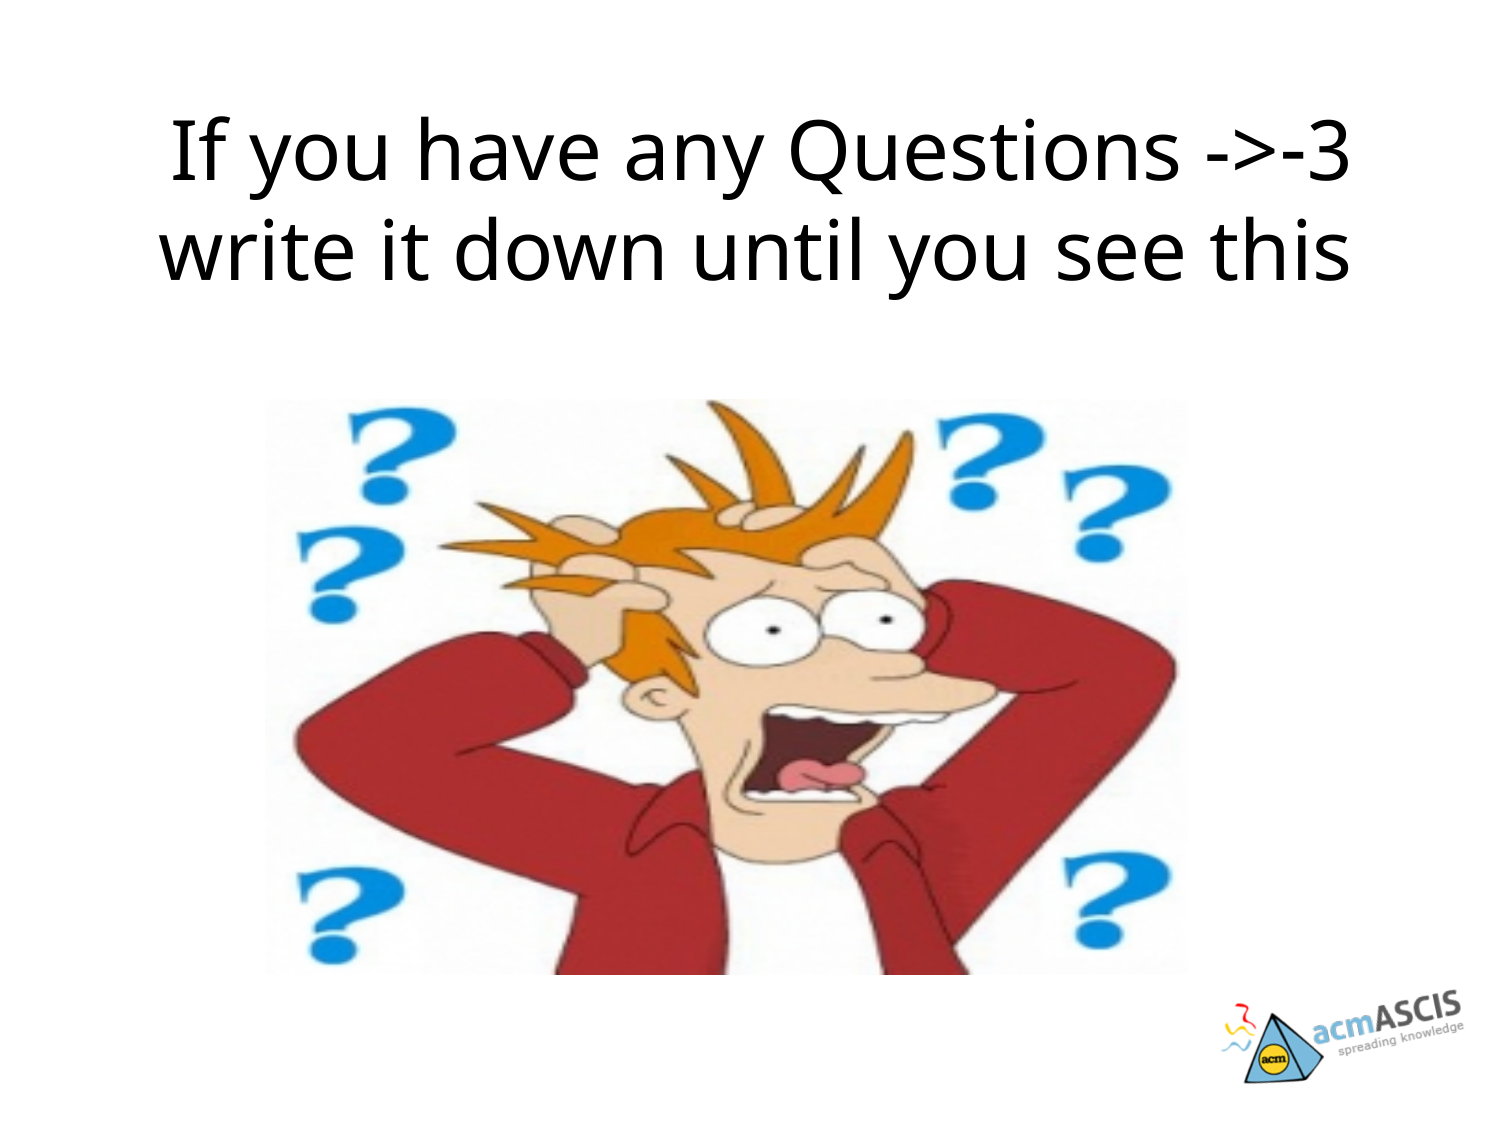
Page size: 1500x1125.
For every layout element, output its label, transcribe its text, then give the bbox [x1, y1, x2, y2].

picture [1211, 946, 1493, 1112]
picture [265, 399, 1188, 976]
text_box 3-If you have any Questions -> write it down until you see this [0, 89, 1369, 305]
